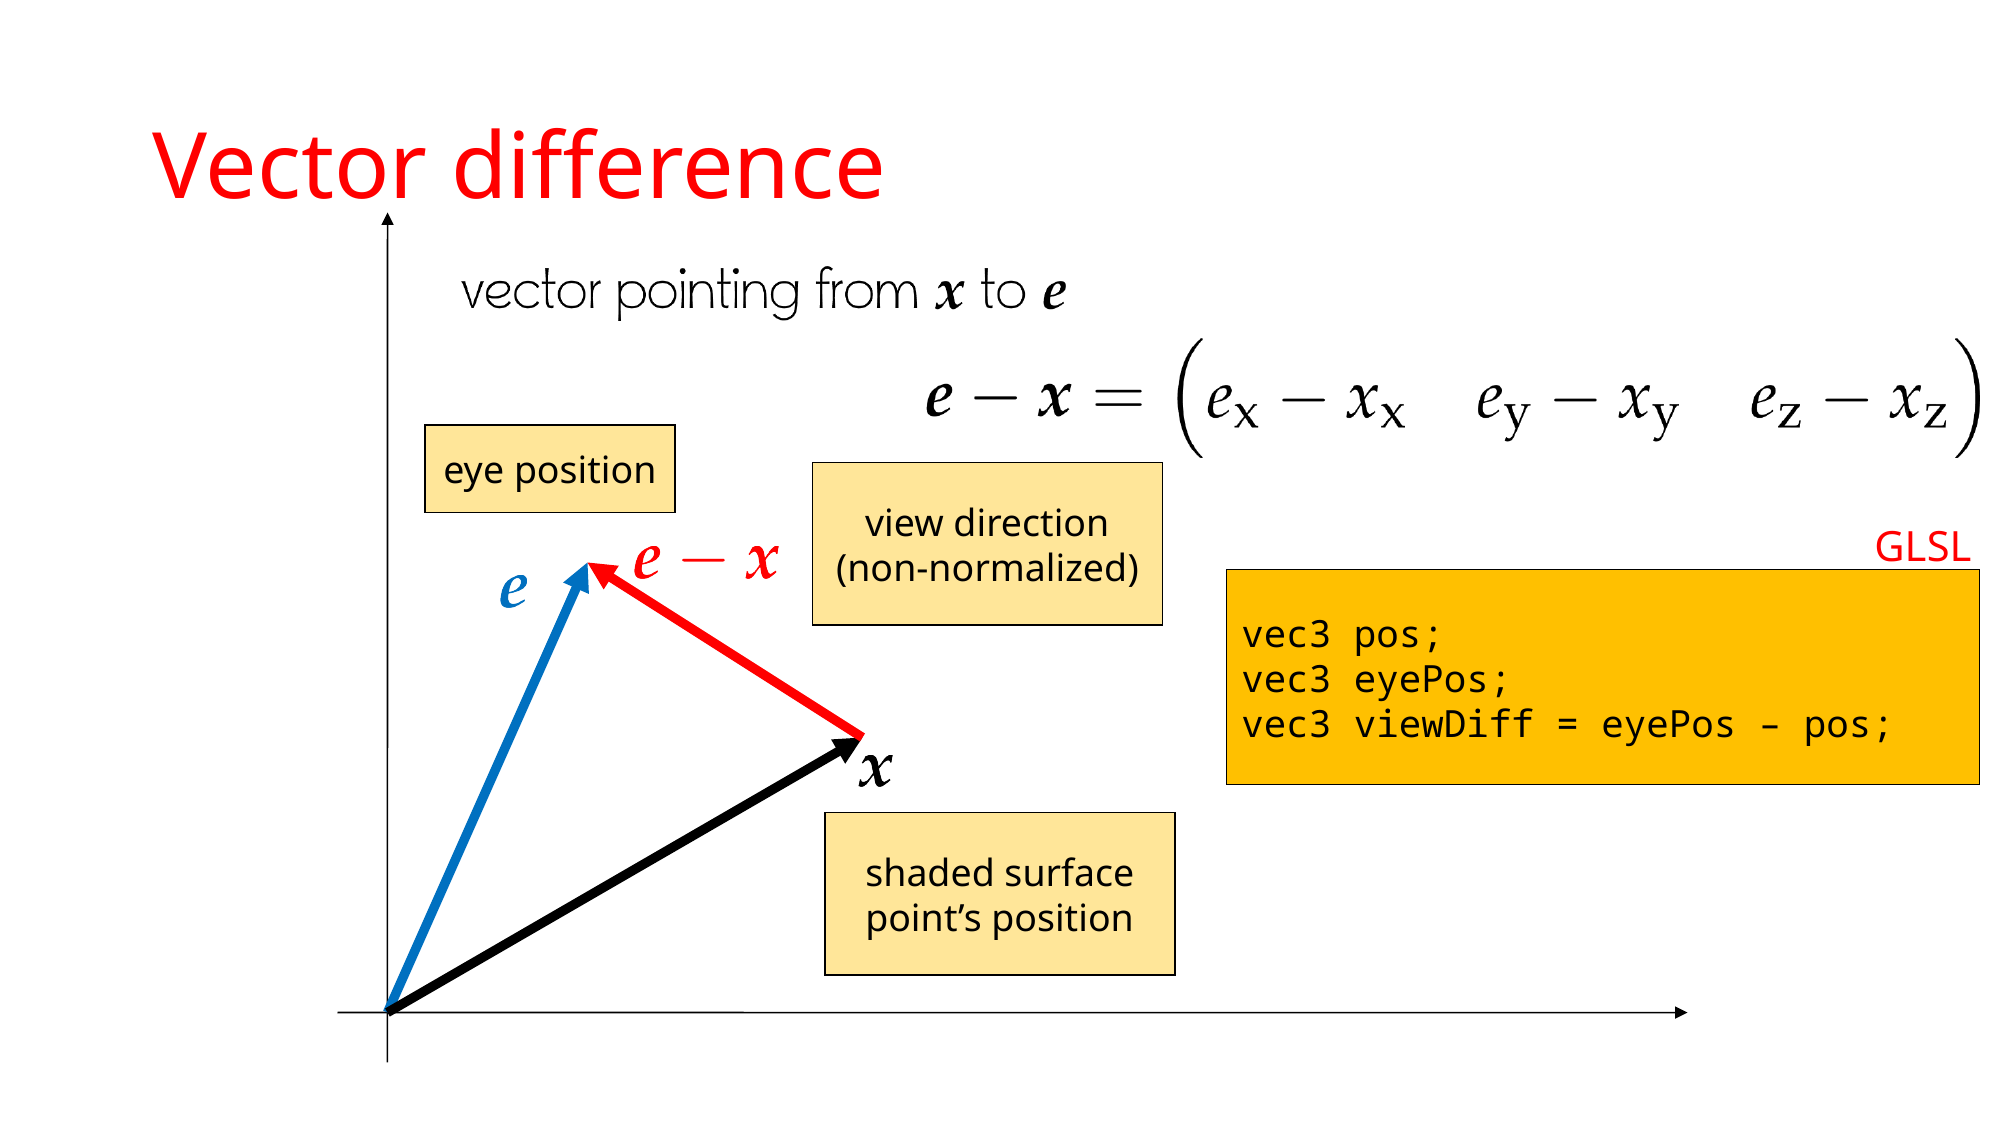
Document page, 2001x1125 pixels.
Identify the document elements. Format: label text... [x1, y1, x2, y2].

picture [499, 575, 527, 608]
text_box [381, 212, 394, 1011]
text_box view direction (non-normalized) [812, 462, 1163, 625]
text_box eye position [425, 424, 675, 513]
title Vector difference [137, 59, 1863, 278]
text_box [389, 1006, 1688, 1019]
text_box [387, 562, 589, 1012]
text_box vec3 pos; vec3 eyePos; vec3 viewDiff = eyePos – pos; [1226, 569, 1980, 785]
picture [633, 546, 779, 579]
text_box GLSL [1859, 512, 1987, 578]
text_box shaded surface point’s position [825, 812, 1175, 975]
picture [925, 338, 1980, 458]
text_box [587, 562, 863, 738]
picture [461, 266, 1066, 321]
text_box [387, 737, 863, 1013]
picture [858, 754, 893, 788]
